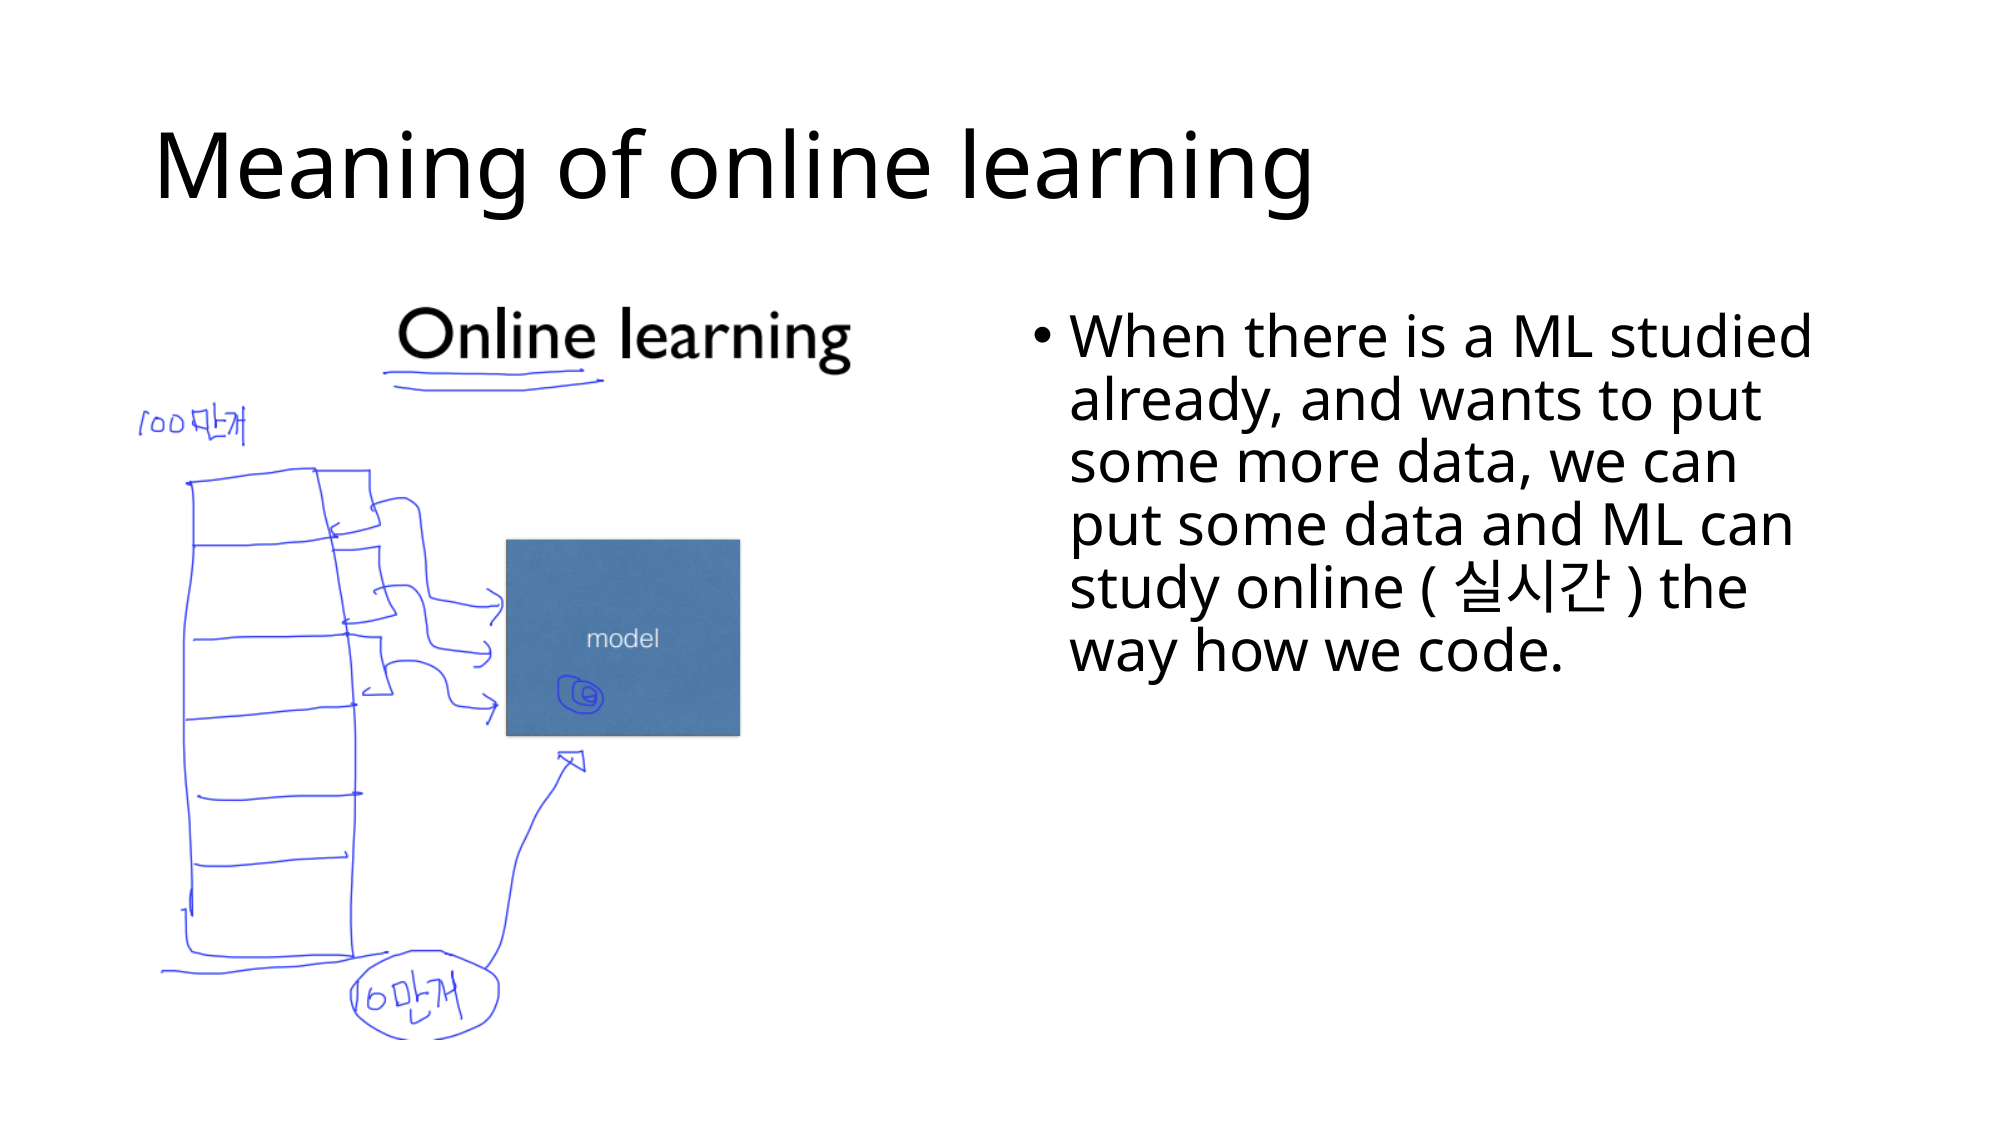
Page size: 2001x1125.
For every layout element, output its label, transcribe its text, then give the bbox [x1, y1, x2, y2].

title Meaning of online learning [137, 59, 1863, 278]
list When there is a ML studied already, and wants to put some more data, we can put some data and ML can study online (실시간) the way how we code. [1017, 299, 1863, 1014]
picture [87, 277, 984, 1041]
